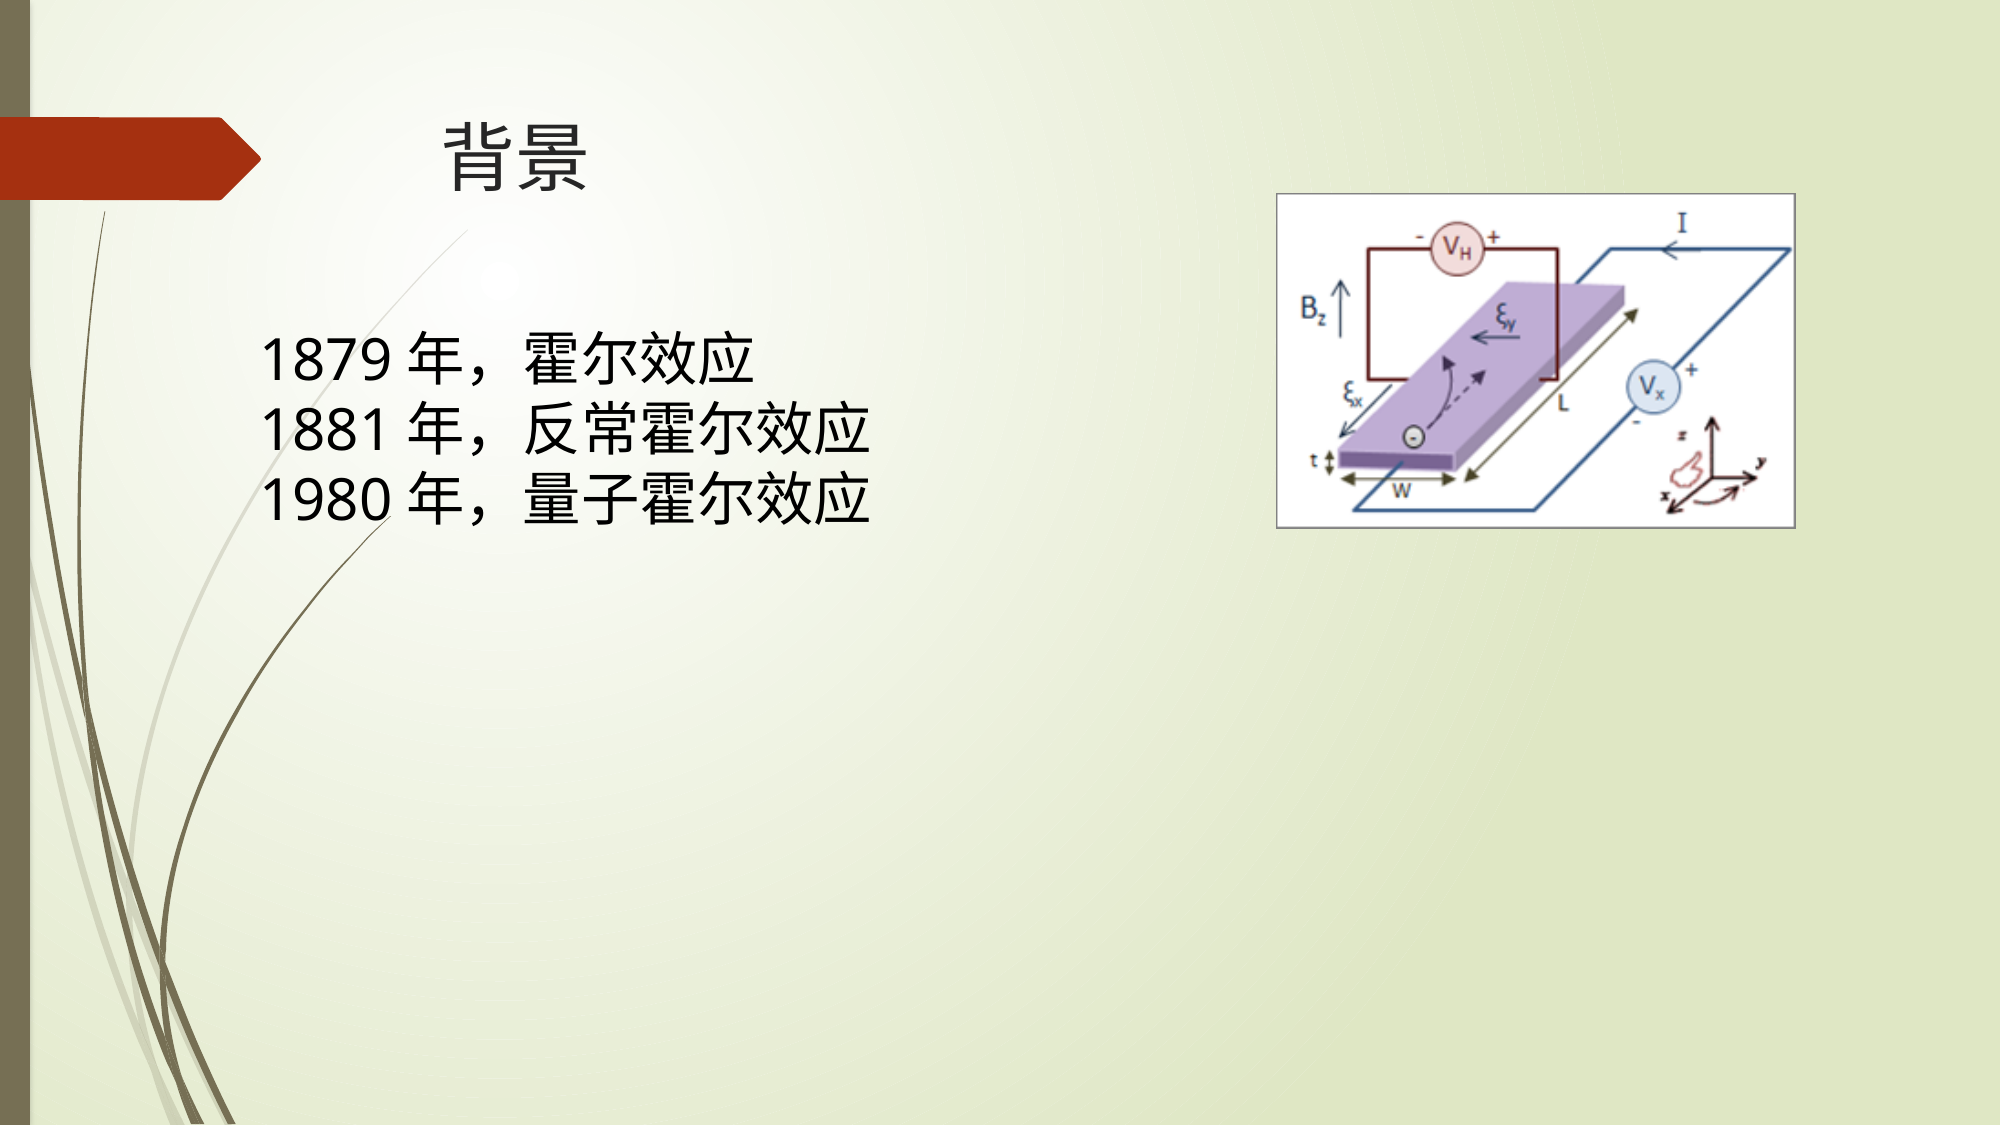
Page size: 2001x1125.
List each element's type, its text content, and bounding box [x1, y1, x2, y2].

text_box [162, 648, 929, 710]
text_box 1879年，霍尔效应 1881年，反常霍尔效应 1980年，量子霍尔效应 [244, 314, 1055, 540]
title 背景 [425, 102, 1888, 313]
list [1276, 193, 1796, 529]
